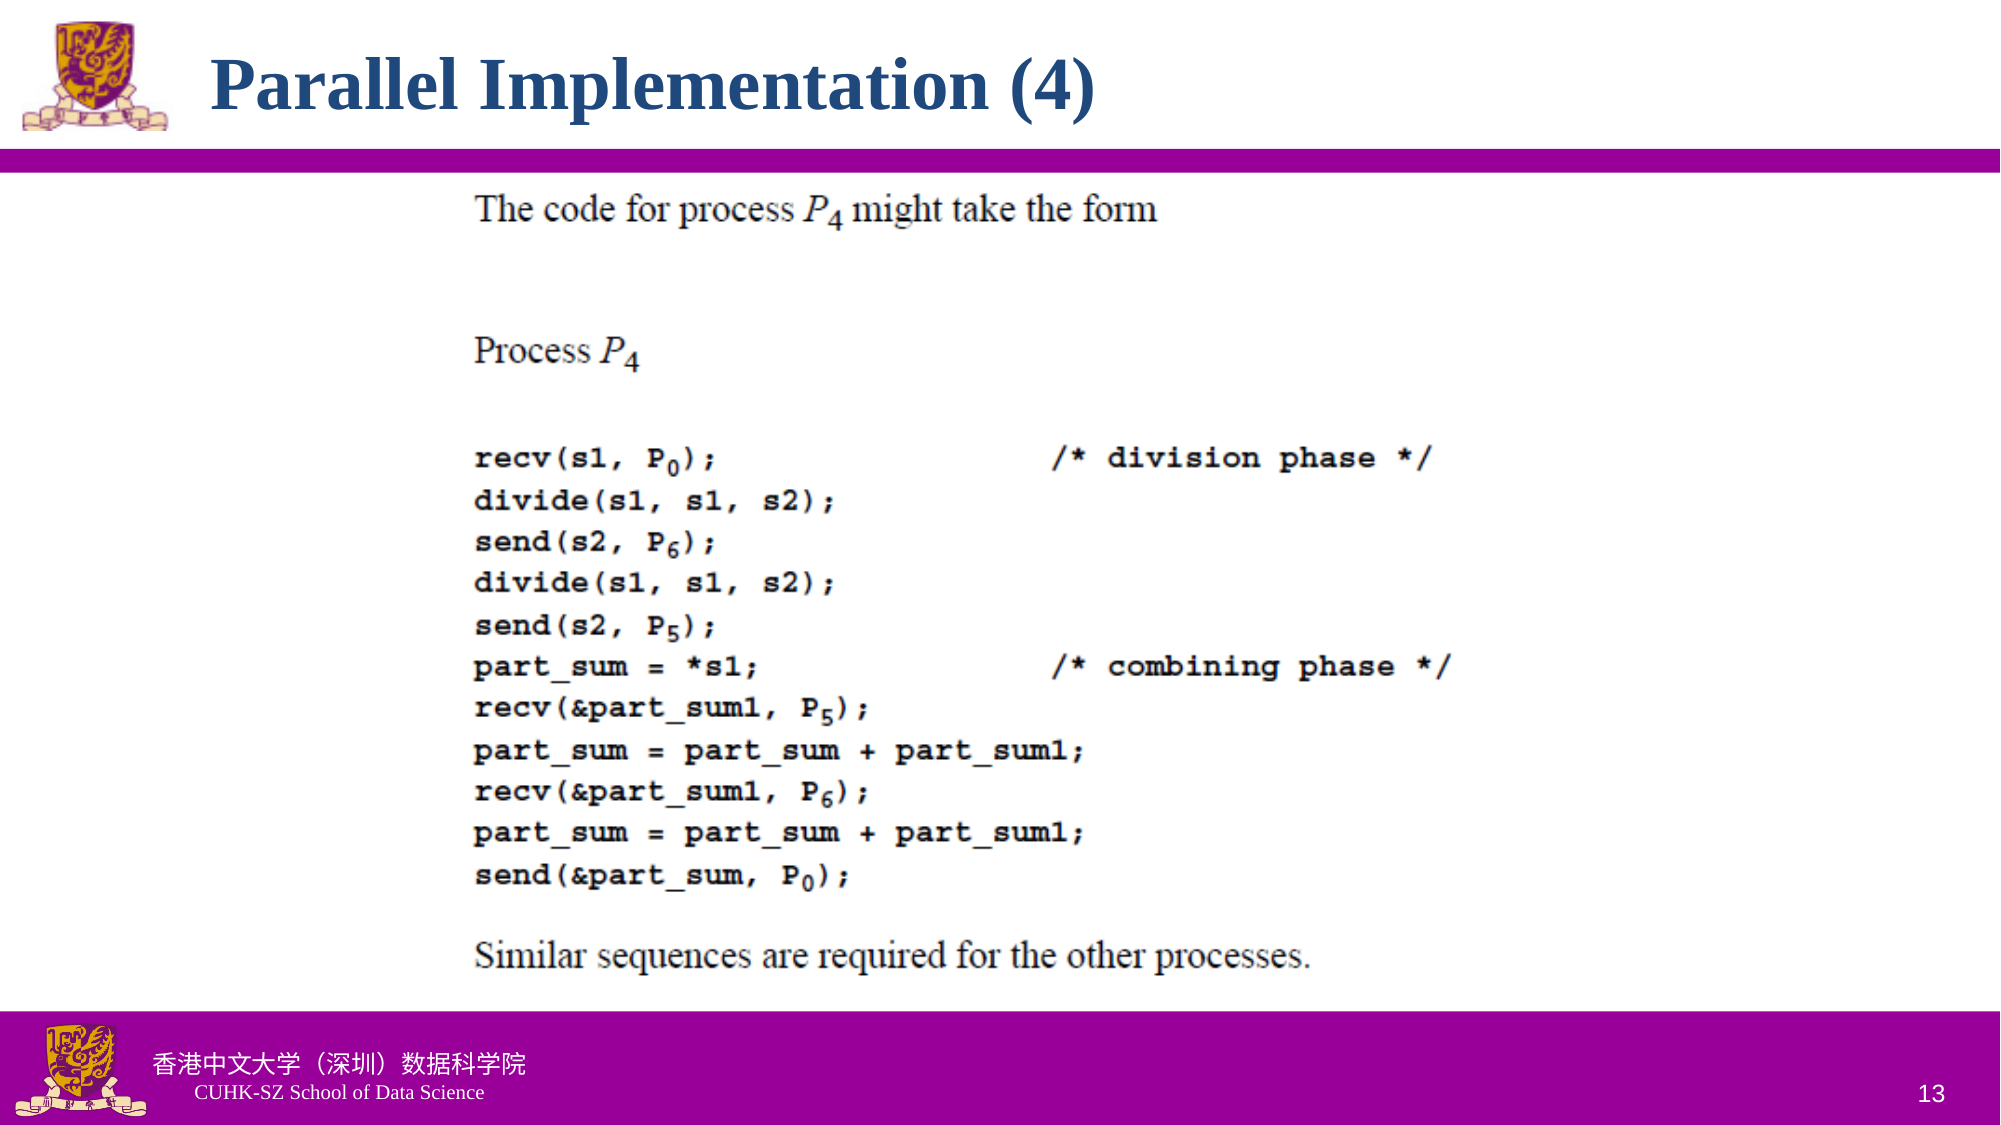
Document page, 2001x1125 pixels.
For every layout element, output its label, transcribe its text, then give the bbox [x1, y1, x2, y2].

title Parallel Implementation (4) [194, 30, 1693, 130]
picture [21, 20, 173, 131]
picture [455, 178, 1518, 1000]
picture [14, 1023, 149, 1117]
slide_number 13 [1493, 1070, 1961, 1125]
